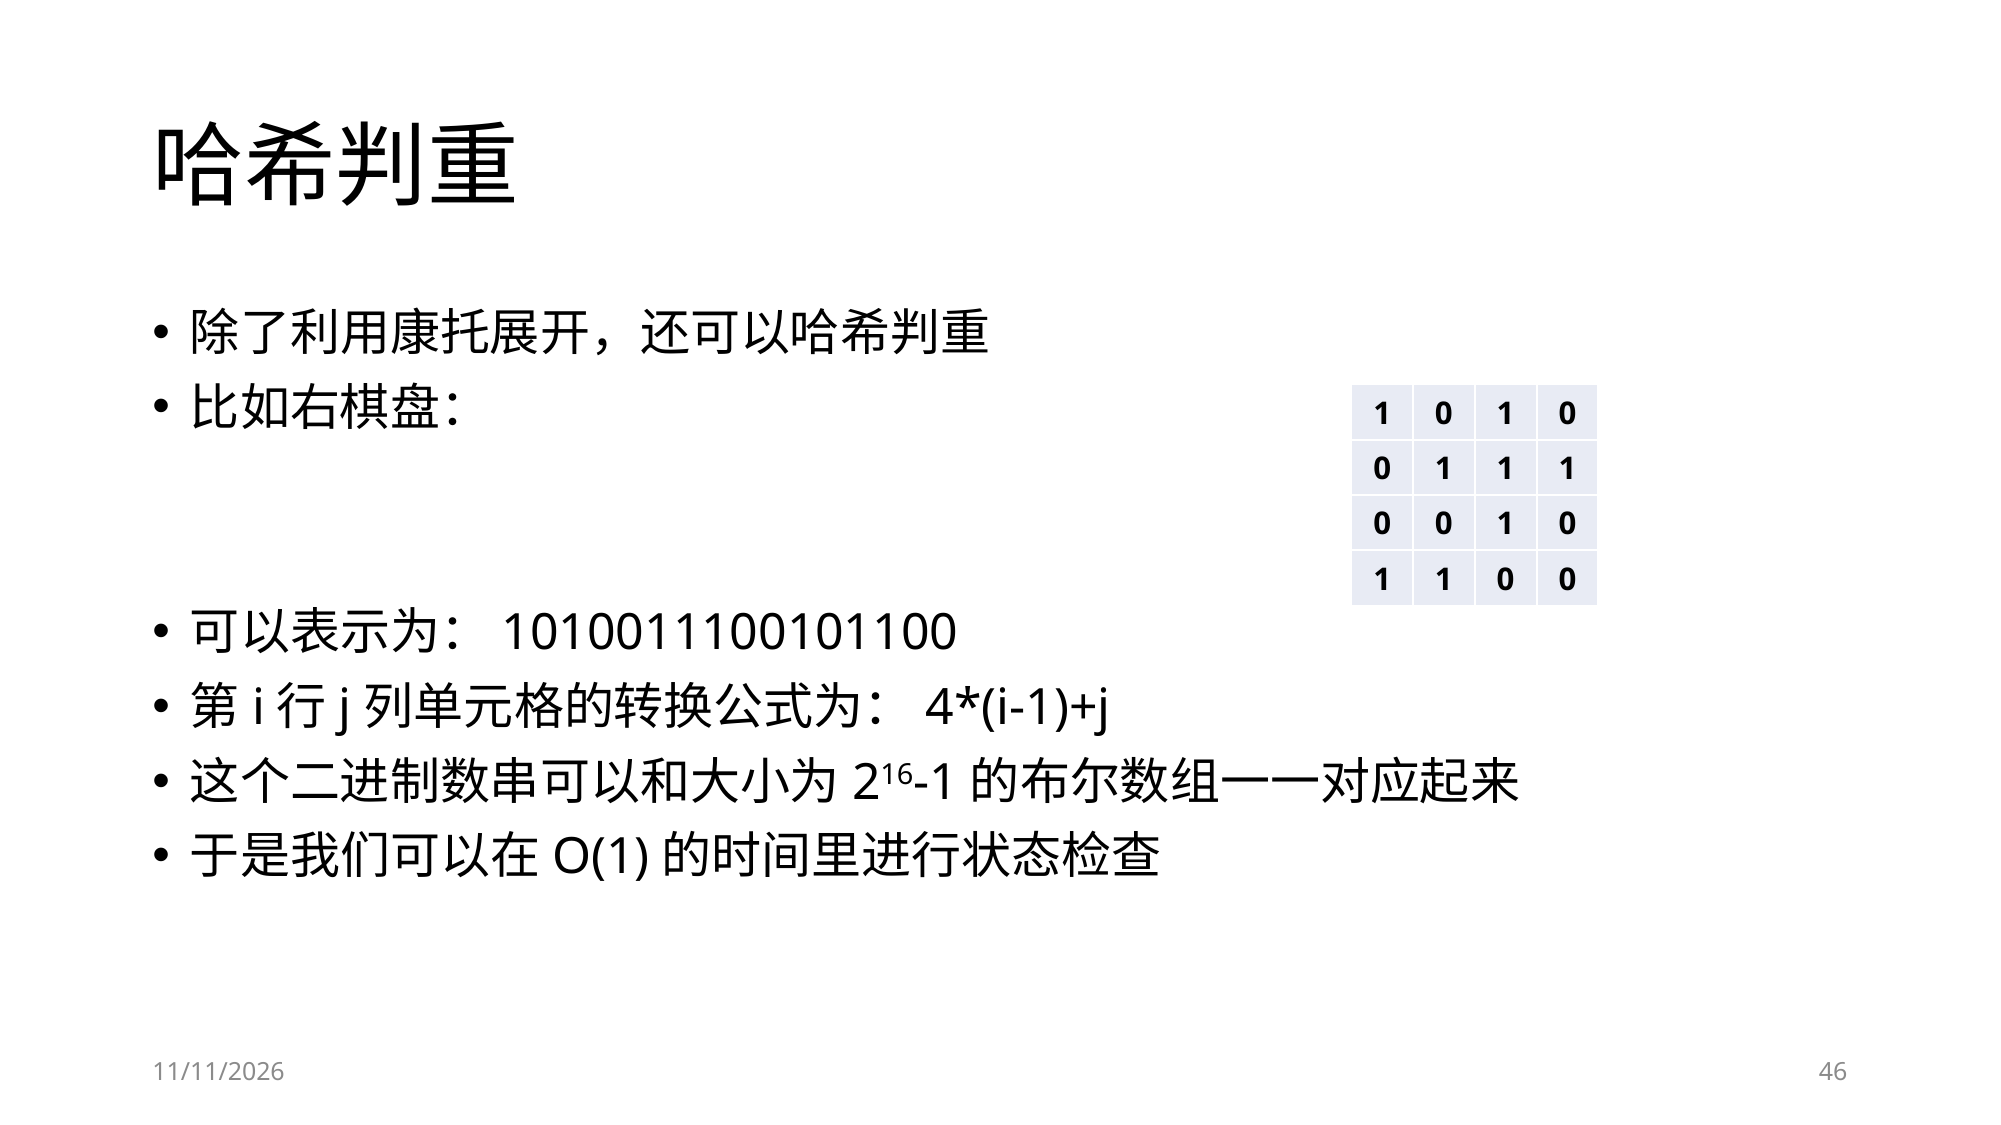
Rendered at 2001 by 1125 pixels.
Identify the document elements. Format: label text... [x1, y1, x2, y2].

table_cell 0 [1538, 496, 1597, 549]
table_header 0 [1538, 385, 1597, 439]
table_cell 0 [1538, 551, 1597, 605]
table_cell 1 [1538, 441, 1597, 494]
table_cell 0 [1476, 551, 1536, 605]
table_header 1 [1352, 385, 1412, 439]
table_cell 1 [1352, 551, 1412, 605]
table_cell 0 [1352, 496, 1412, 549]
table_header 1 [1476, 385, 1536, 439]
table_cell 1 [1414, 551, 1474, 605]
table_cell 0 [1352, 441, 1412, 494]
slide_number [137, 1042, 588, 1103]
table_header 0 [1414, 385, 1474, 439]
table_cell 1 [1414, 441, 1474, 494]
slide_number 46 [1412, 1042, 1863, 1103]
table_cell 0 [1414, 496, 1474, 549]
table_cell 1 [1476, 441, 1536, 494]
title 哈希判重 [137, 59, 1863, 278]
list 除了利用康托展开，还可以哈希判重 比如右棋盘： 可以表示为：1010011100101100 第i行j列单元格的转换公式为：4*(i-1)+j 这个二进制数串可以和大小为216-1的布尔数组一一对应起来 于是我们可以在O(1)的时间里进行状态检查 [137, 299, 1863, 1014]
table_cell 1 [1476, 496, 1536, 549]
